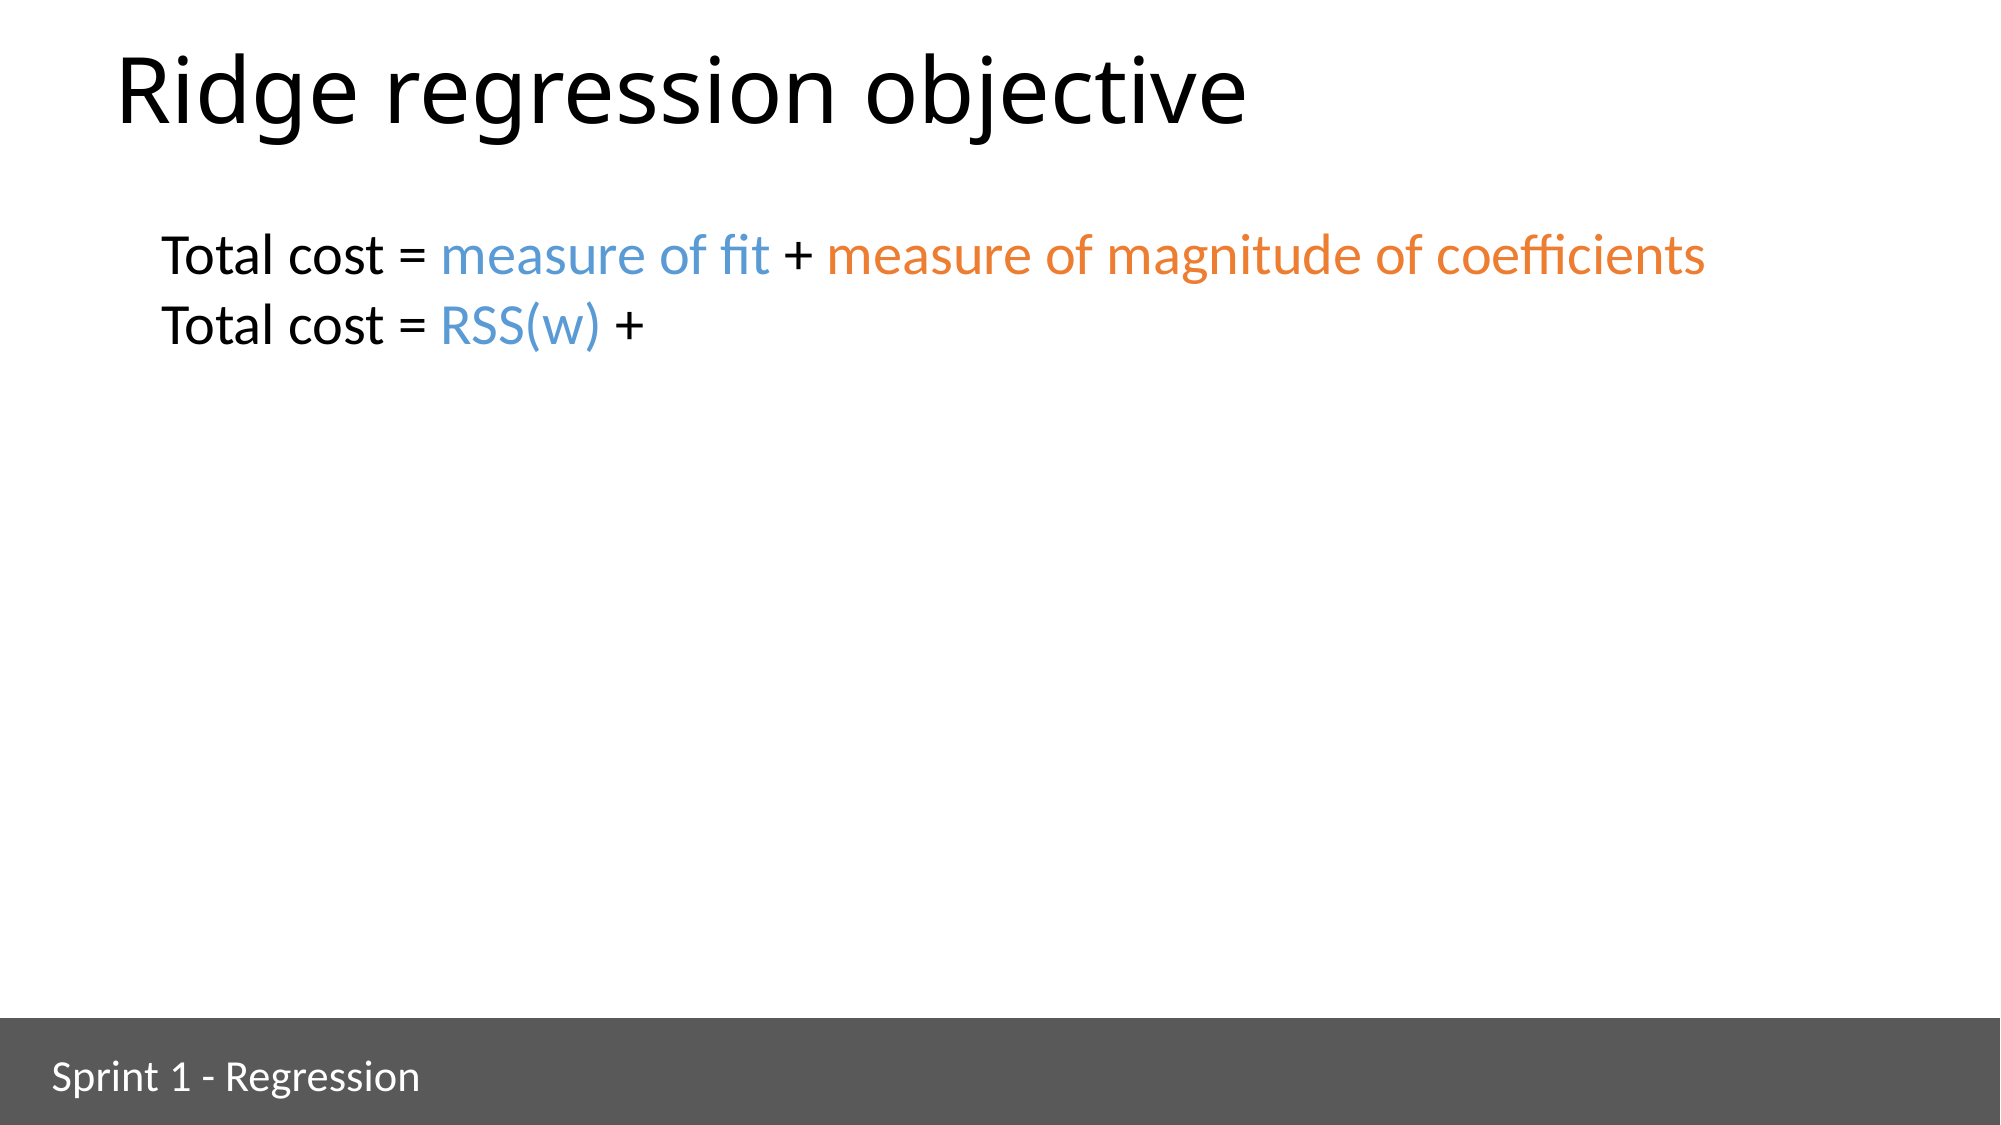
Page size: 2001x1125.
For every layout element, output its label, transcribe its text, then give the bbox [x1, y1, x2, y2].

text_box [0, 1019, 2000, 1125]
title Ridge regression objective [99, 0, 1900, 188]
